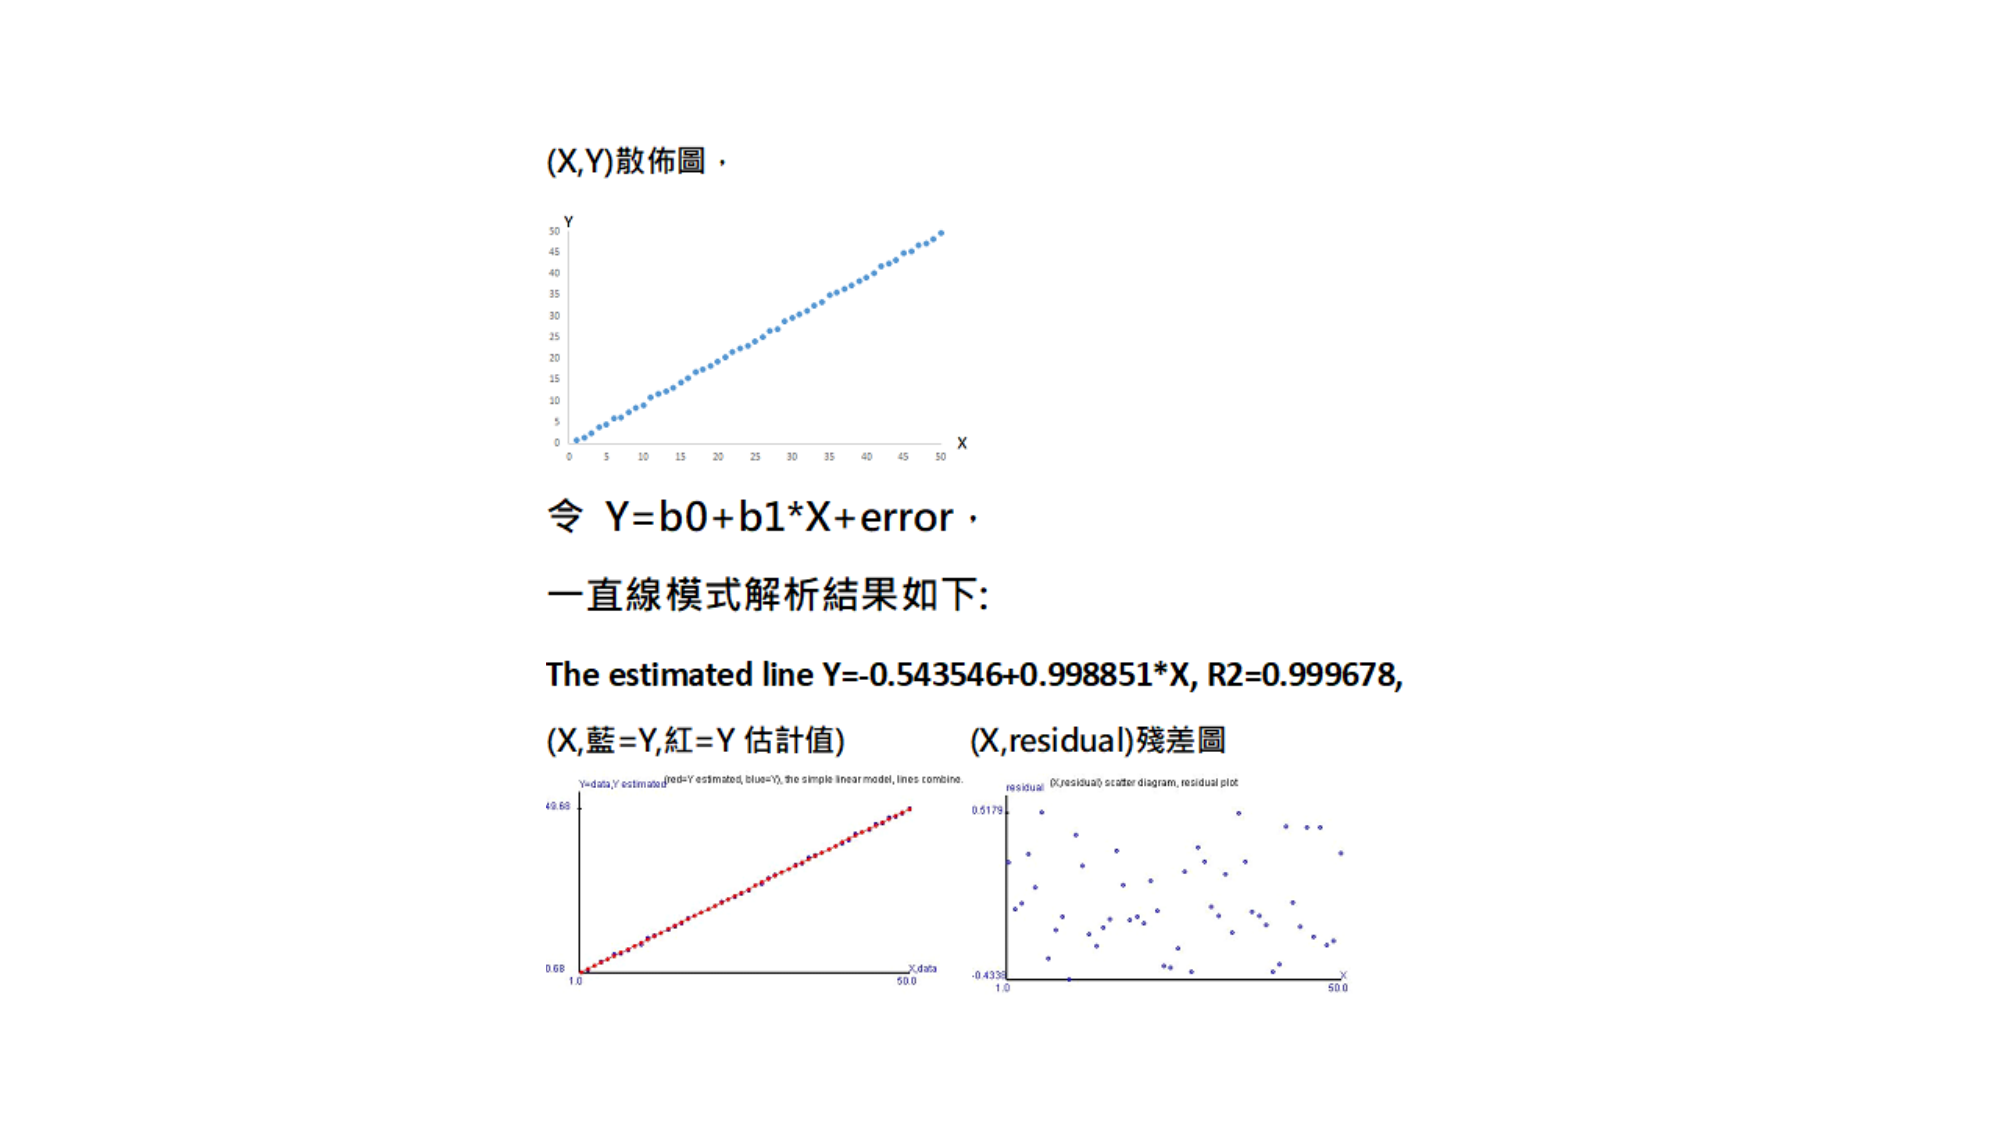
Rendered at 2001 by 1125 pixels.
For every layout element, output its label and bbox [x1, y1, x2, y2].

picture [545, 121, 1454, 1004]
